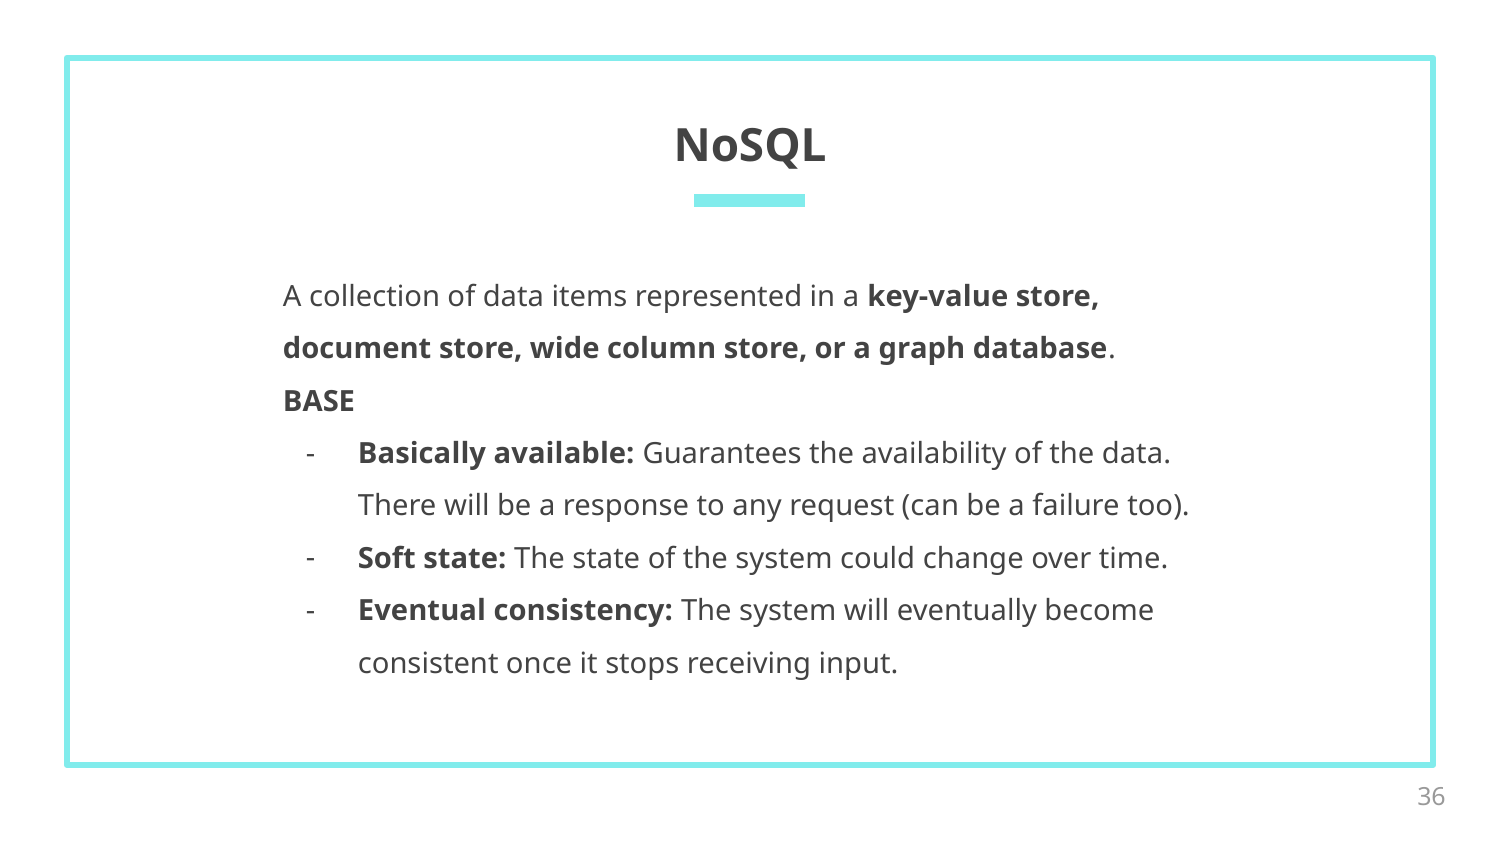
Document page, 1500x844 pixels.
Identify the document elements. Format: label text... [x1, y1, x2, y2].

slide_number ‹#› [1402, 764, 1493, 830]
title NoSQL [0, 35, 1500, 186]
list A collection of data items represented in a key-value store, document store, wide column store, or a graph database. BASE Basically available: Guarantees the availability of the data. There will be a response to any request (can be a failure too). Soft state: The state of the system could change over time. Eventual consistency: The system will eventually become consistent once it stops receiving input. [267, 244, 1233, 717]
